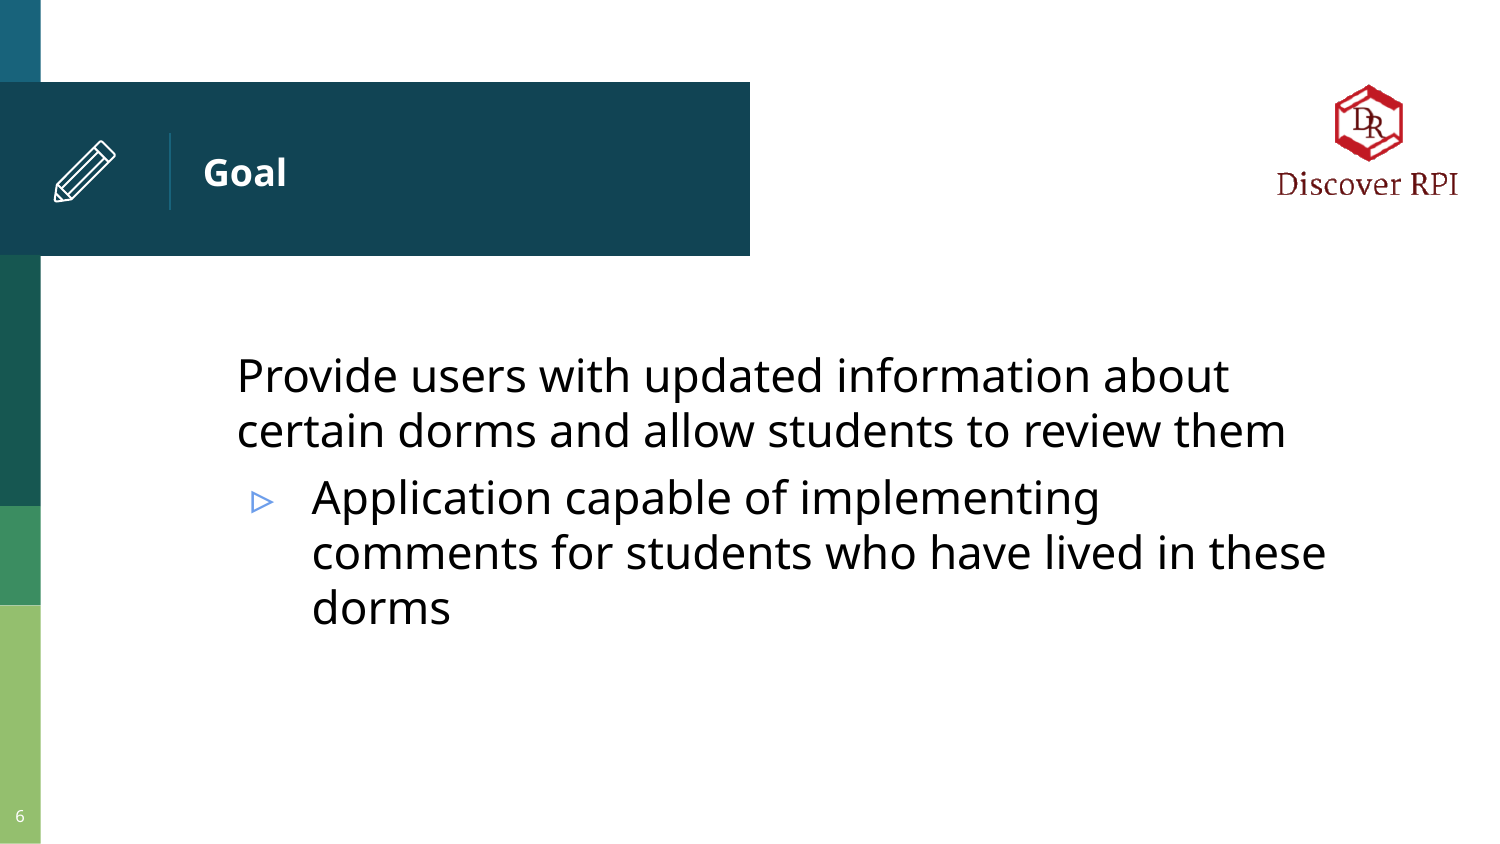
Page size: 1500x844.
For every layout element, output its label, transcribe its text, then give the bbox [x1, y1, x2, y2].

title Goal [187, 87, 715, 256]
picture [1258, 61, 1476, 218]
slide_number ‹#› [0, 790, 49, 844]
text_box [54, 141, 116, 202]
text_box Provide users with updated information about certain dorms and allow students to review them Application capable of implementing comments for students who have lived in these dorms [146, 331, 1353, 748]
